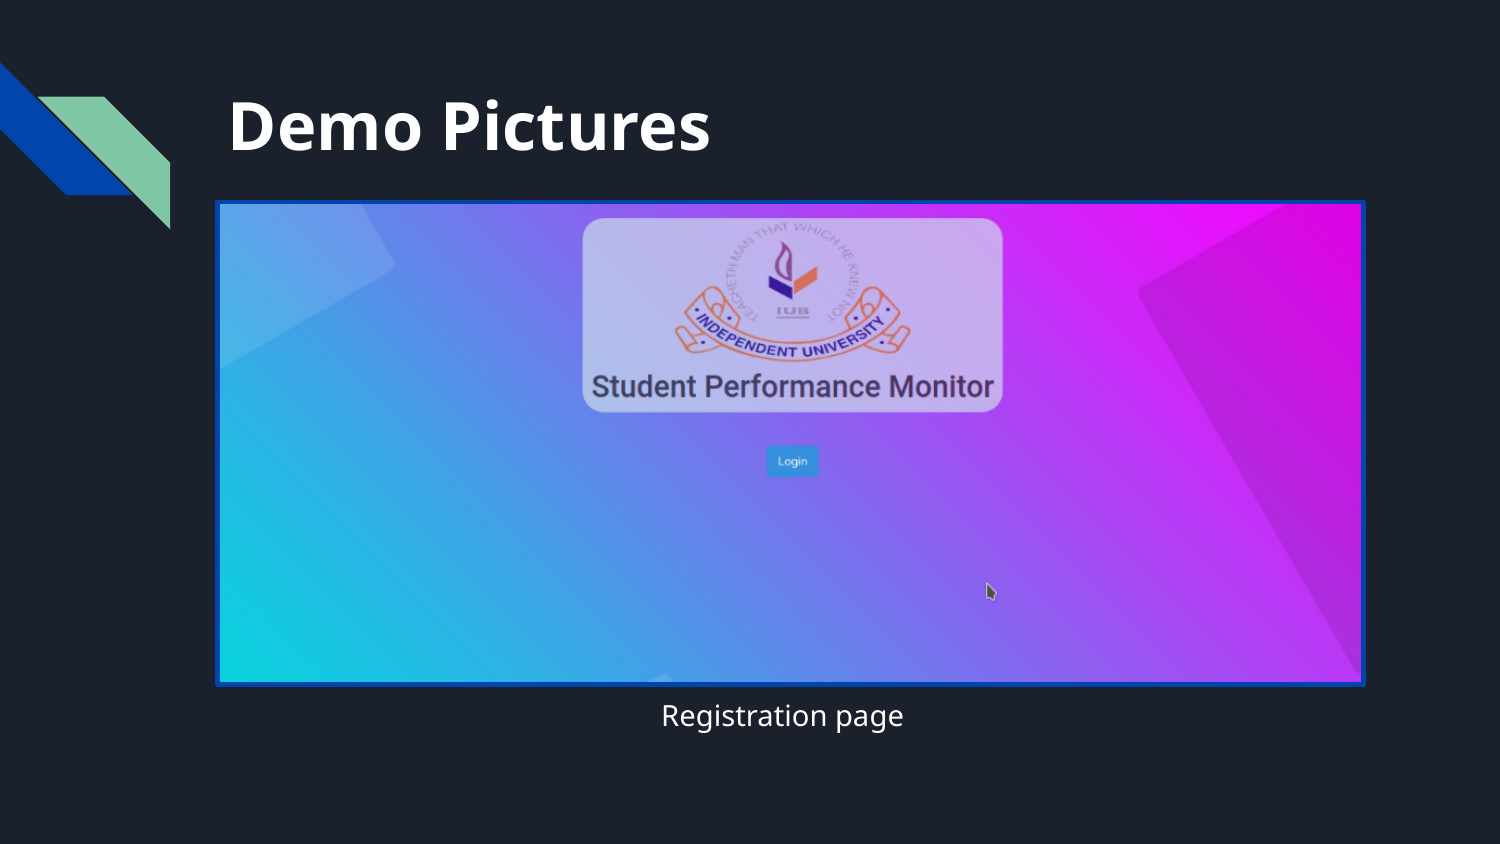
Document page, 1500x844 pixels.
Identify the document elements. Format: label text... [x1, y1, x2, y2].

picture [219, 204, 1362, 683]
text_box Registration page [646, 690, 1098, 747]
title Demo Pictures [212, 64, 1368, 215]
